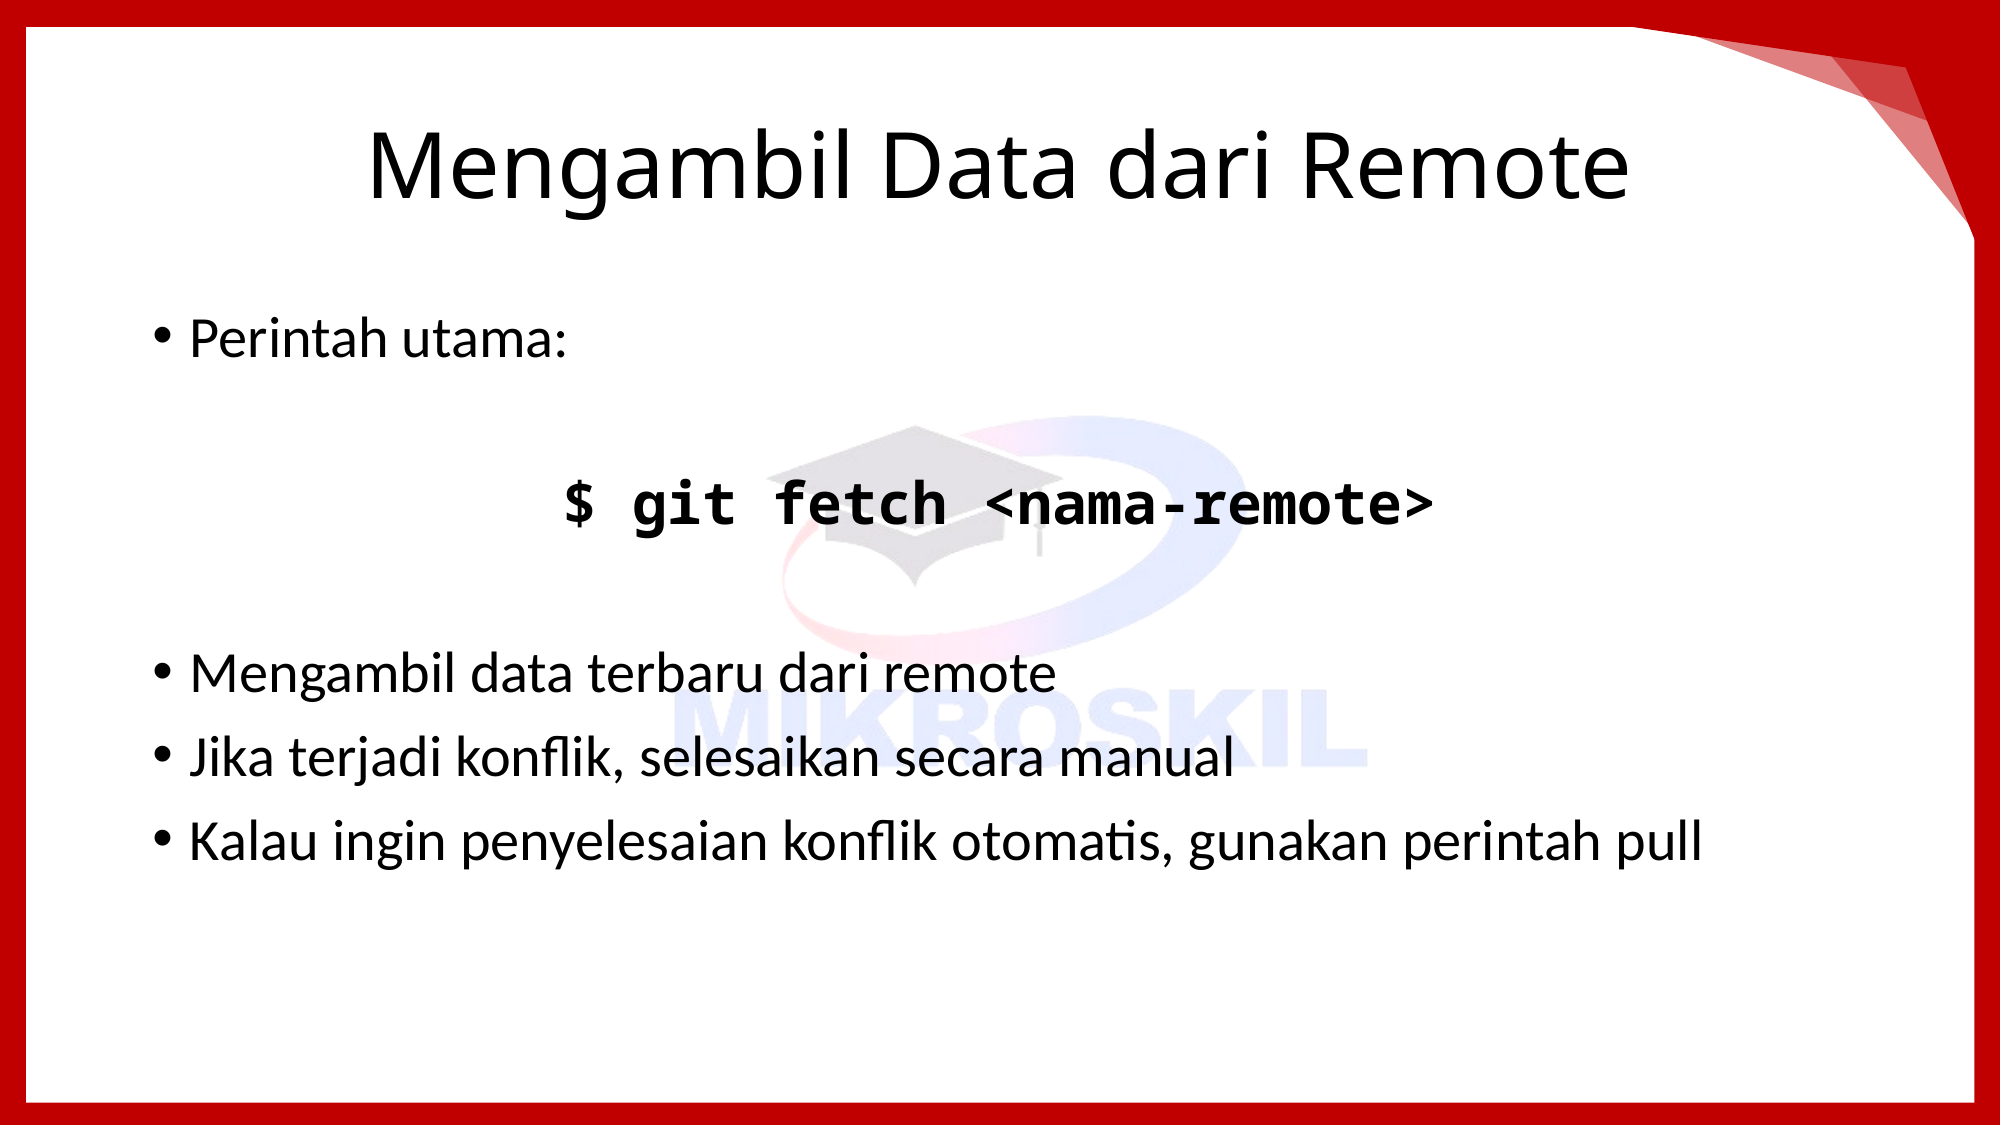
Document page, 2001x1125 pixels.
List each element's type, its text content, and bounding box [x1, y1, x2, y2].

list Perintah utama: $ git fetch <nama-remote> Mengambil data terbaru dari remote Jika terjadi konflik, selesaikan secara manual Kalau ingin penyelesaian konflik otomatis, gunakan perintah pull [137, 299, 1863, 1014]
title Mengambil Data dari Remote [137, 59, 1863, 278]
